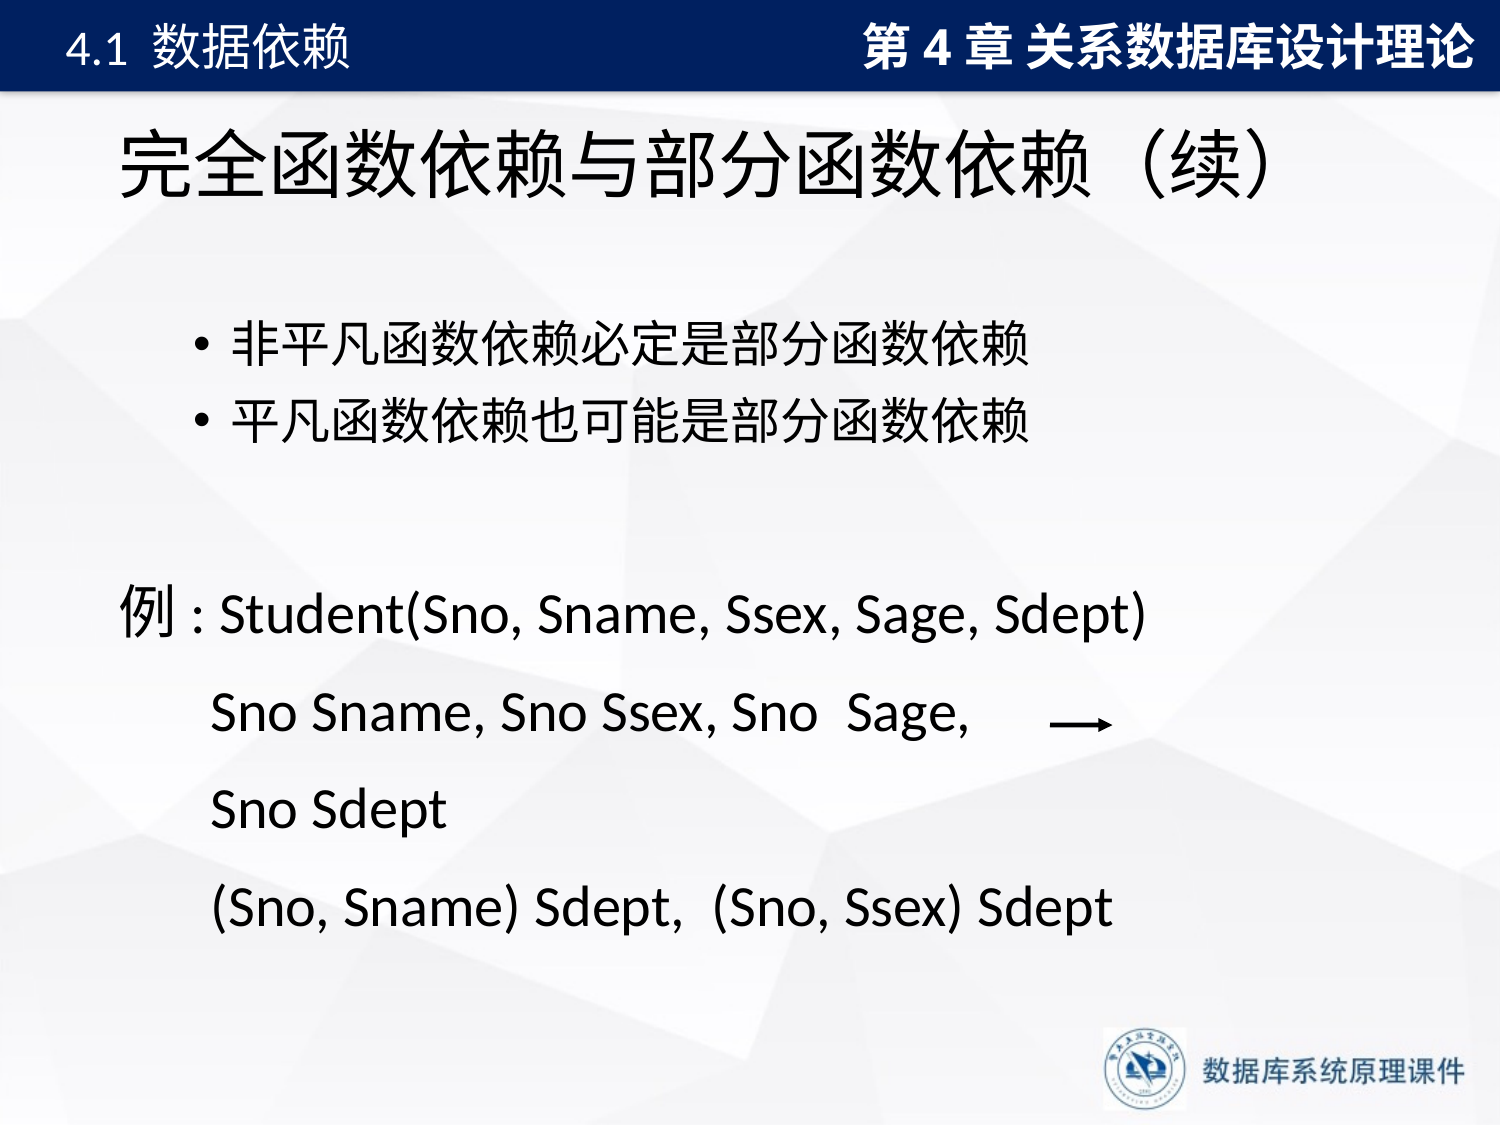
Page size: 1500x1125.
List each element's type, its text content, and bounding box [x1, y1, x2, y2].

text_box [1049, 718, 1113, 732]
text_box 4.1 数据依赖 [50, 8, 367, 83]
picture [0, 92, 1500, 1125]
text_box [0, 0, 1500, 92]
text_box 第4章 关系数据库设计理论 [847, 7, 1491, 83]
title 完全函数依赖与部分函数依赖（续） [103, 100, 1397, 278]
